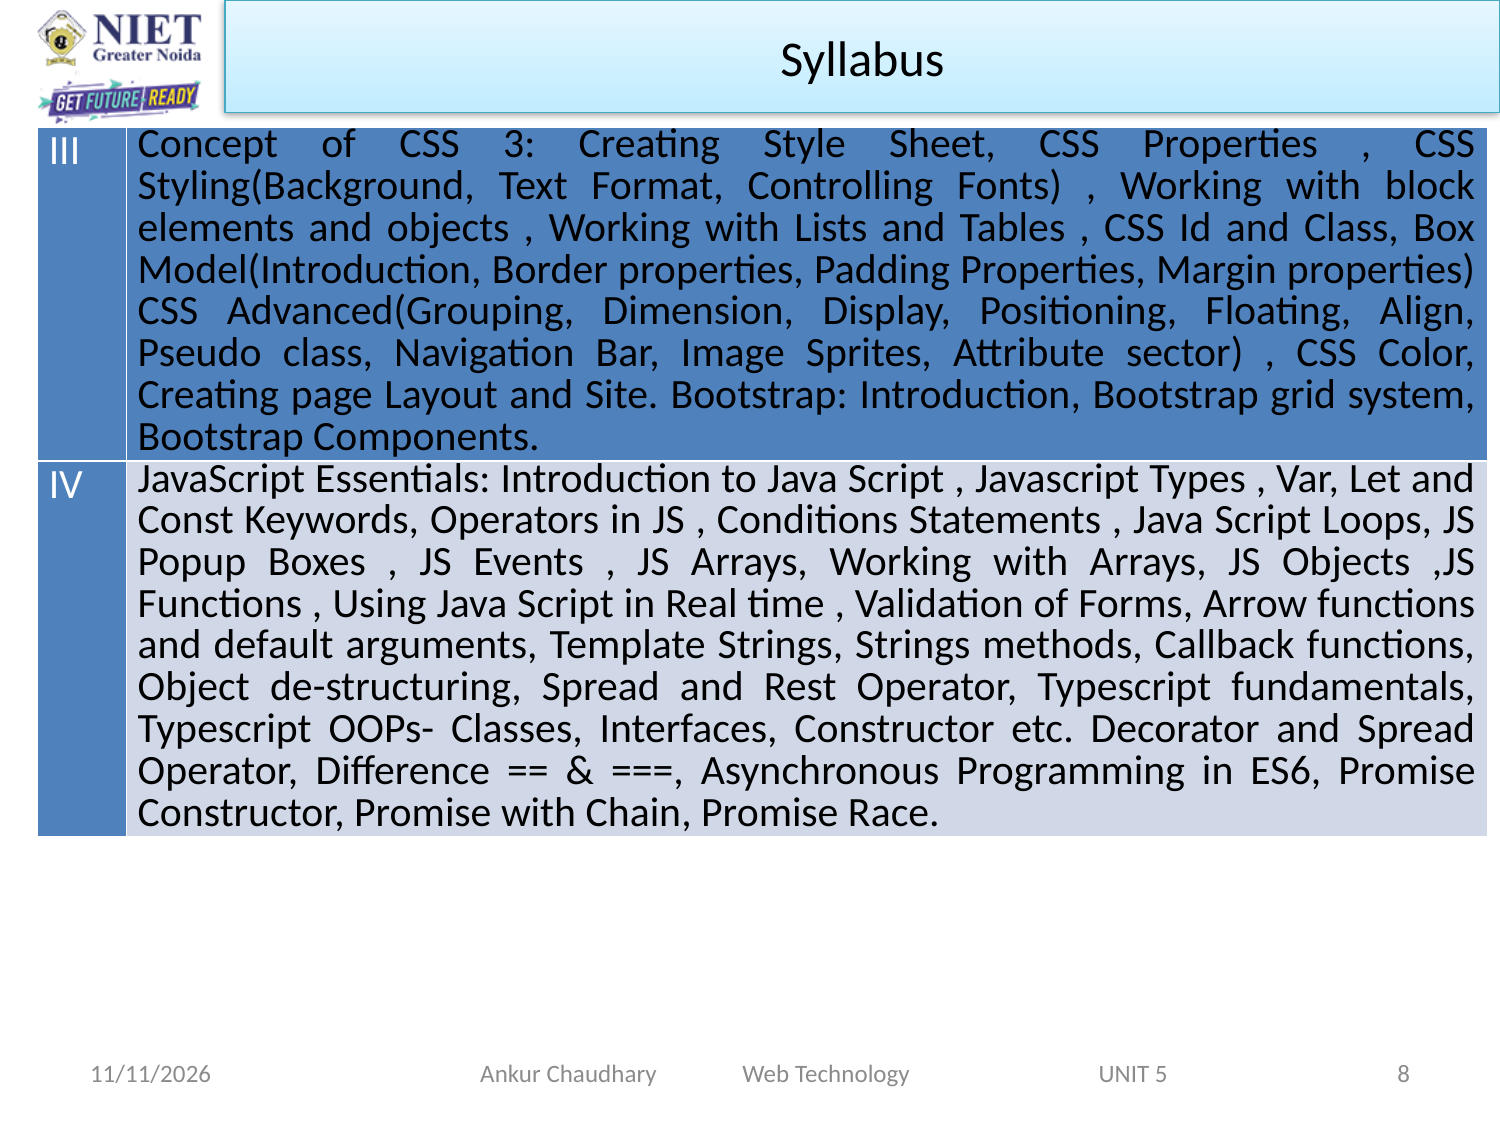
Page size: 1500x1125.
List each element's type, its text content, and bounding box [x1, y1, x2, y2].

table_header III [38, 143, 126, 460]
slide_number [75, 1042, 412, 1103]
slide_number 8 [1238, 1042, 1425, 1103]
table_cell JavaScript Essentials: Introduction to Java Script , Javascript Types , Var, Let and Const Keywords, Operators in JS , Conditions Statements , Java Script Loops, JS Popup Boxes , JS Events , JS Arrays, Working with Arrays, JS Objects ,JS Functions , Using Java Script in Real time , Validation of Forms, Arrow functions and default arguments, Template Strings, Strings methods, Callback functions, Object de-structuring, Spread and Rest Operator, Typescript fundamentals, Typescript OOPs- Classes, Interfaces, Constructor etc. Decorator and Spread Operator, Difference == & ===, Asynchronous Programming in ES6, Promise Constructor, Promise with Chain, Promise Race. [127, 462, 1487, 836]
footer Ankur Chaudhary Web Technology UNIT 5 [412, 1042, 1238, 1103]
table_header Concept of CSS 3: Creating Style Sheet, CSS Properties , CSS Styling(Background, Text Format, Controlling Fonts) , Working with block elements and objects , Working with Lists and Tables , CSS Id and Class, Box Model(Introduction, Border properties, Padding Properties, Margin properties) CSS Advanced(Grouping, Dimension, Display, Positioning, Floating, Align, Pseudo class, Navigation Bar, Image Sprites, Attribute sector) , CSS Color, Creating page Layout and Site. Bootstrap: Introduction, Bootstrap grid system, Bootstrap Components. [127, 128, 1487, 460]
table_cell IV [38, 462, 126, 836]
text_box Syllabus [238, 0, 1500, 113]
picture [0, 0, 238, 135]
